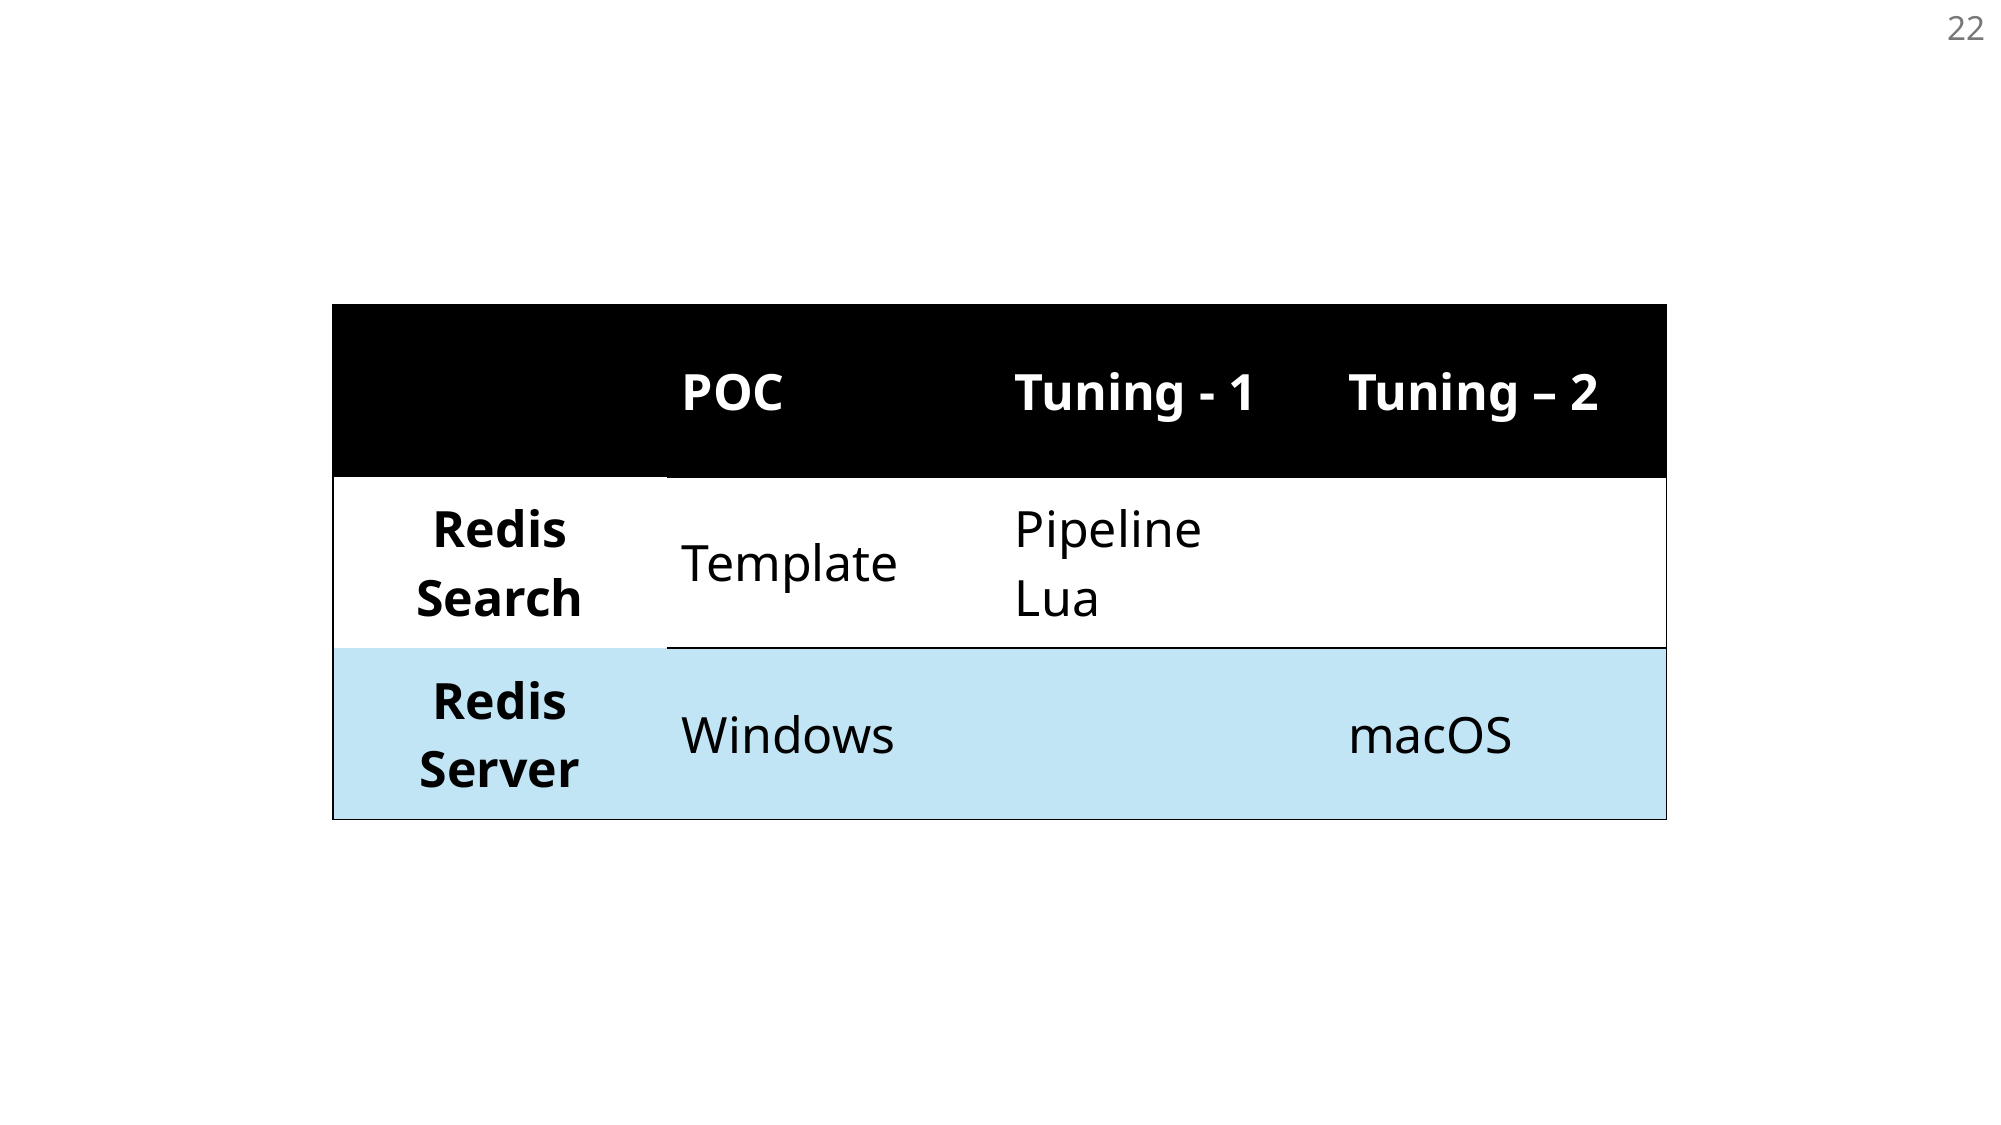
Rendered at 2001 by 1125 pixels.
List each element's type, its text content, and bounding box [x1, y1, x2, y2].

table_header [334, 306, 667, 477]
table_cell [1333, 478, 1666, 647]
table_header Tuning – 2 [1333, 306, 1666, 476]
table_header Tuning - 1 [1000, 306, 1333, 476]
table_header POC [667, 306, 1000, 476]
table_cell Windows [667, 649, 1000, 819]
table_cell Template [667, 478, 1000, 647]
table_cell macOS [1333, 649, 1666, 819]
table_cell Redis Server [334, 648, 667, 819]
table_cell Pipeline Lua [1000, 478, 1333, 647]
slide_number 21 [1550, 0, 2000, 60]
table_cell [1000, 649, 1333, 819]
table_cell Redis Search [334, 477, 667, 648]
